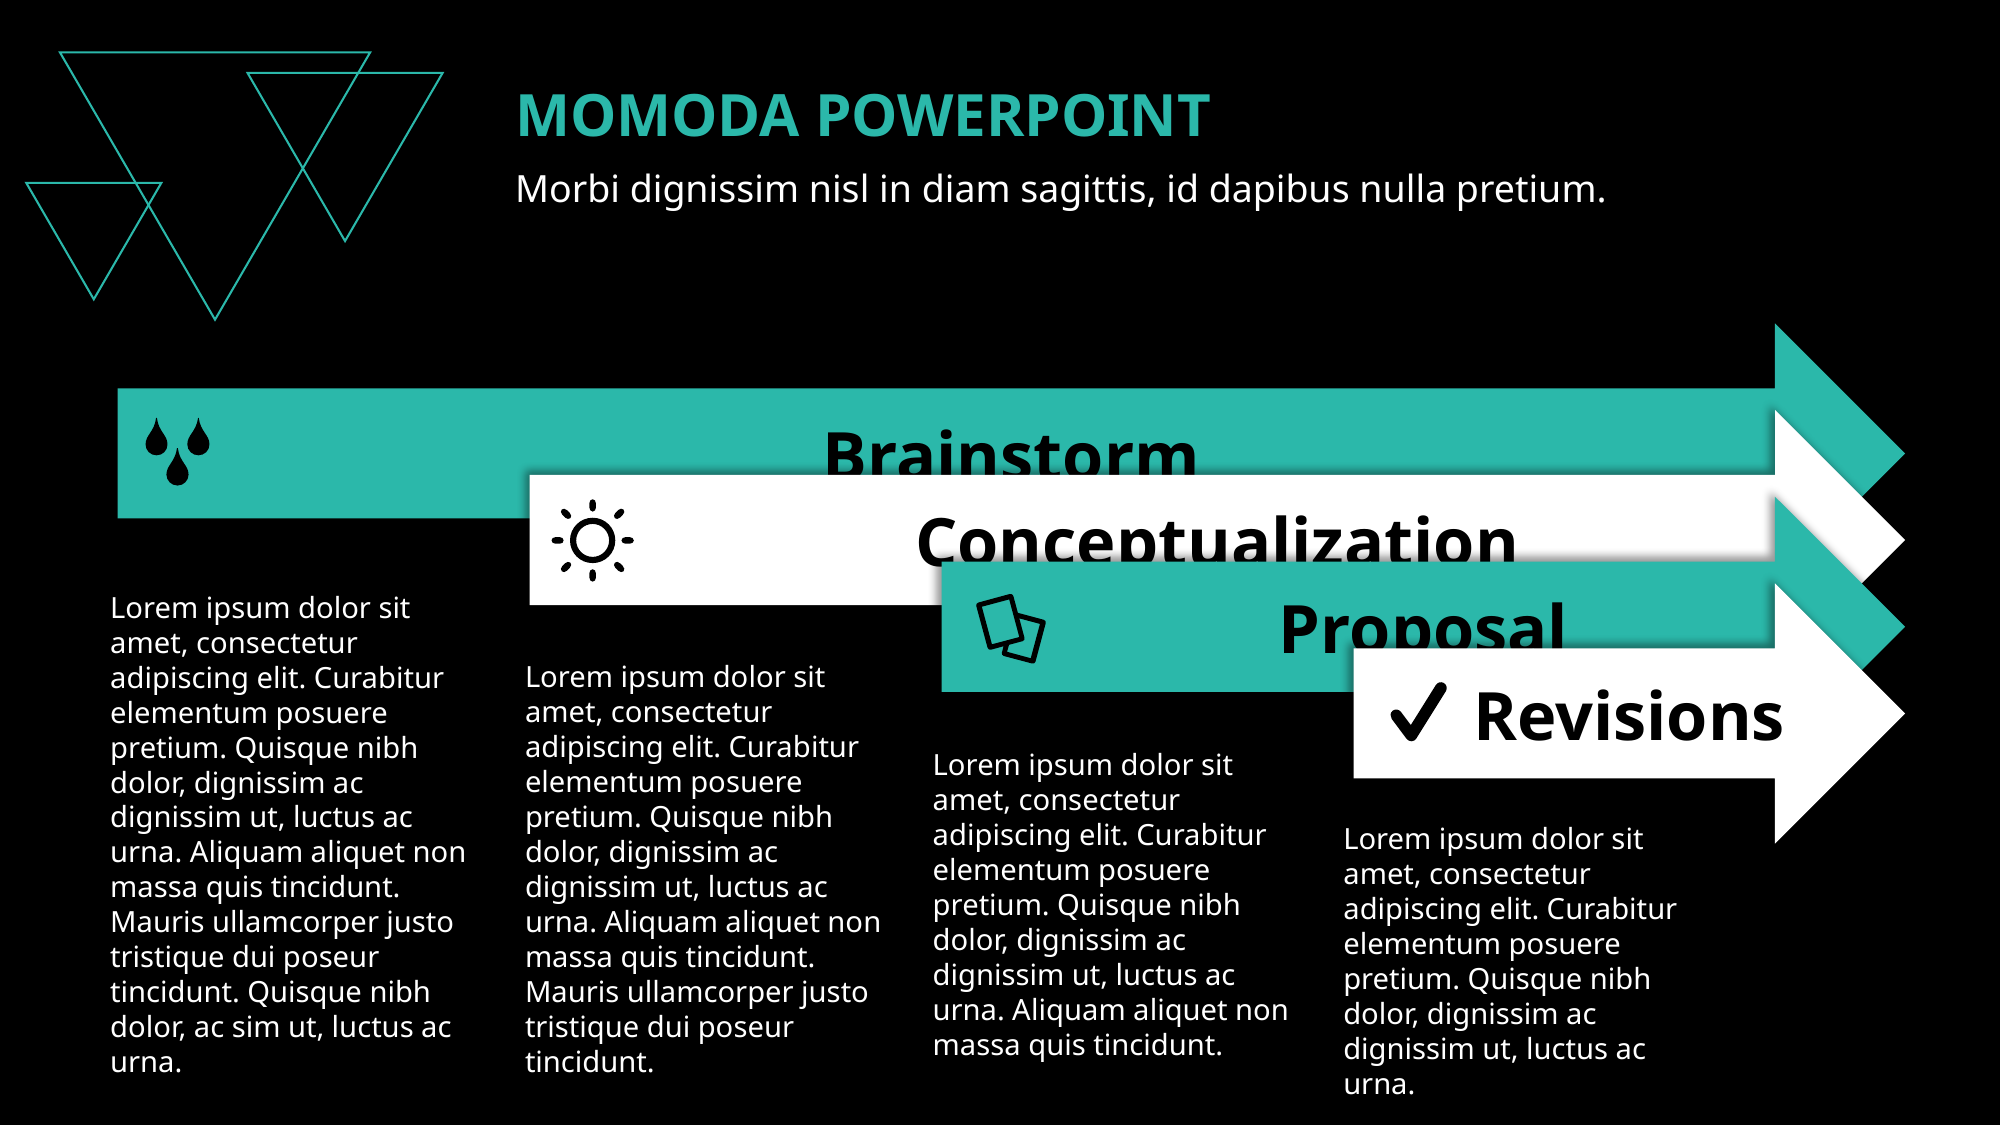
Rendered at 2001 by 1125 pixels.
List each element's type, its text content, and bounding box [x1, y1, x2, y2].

text_box [245, 71, 445, 244]
text_box Lorem ipsum dolor sit amet, consectetur adipiscing elit. Curabitur elementum posuere pretium. Quisque nibh dolor, dignissim ac dignissim ut, luctus ac urna. Aliquam aliquet non massa quis tincidunt. Mauris ullamcorper justo tristique dui poseur tincidunt. Quisque nibh dolor, ac sim ut, luctus ac urna. [95, 581, 500, 1086]
text_box [1390, 682, 1447, 742]
text_box [621, 537, 634, 544]
text_box [589, 499, 596, 512]
text_box [187, 417, 210, 456]
text_box [551, 537, 564, 544]
text_box MOMODA POWERPOINT [500, 71, 1354, 156]
text_box [560, 561, 572, 573]
text_box Lorem ipsum dolor sit amet, consectetur adipiscing elit. Curabitur elementum posuere pretium. Quisque nibh dolor, dignissim ac dignissim ut, luctus ac urna. Aliquam aliquet non massa quis tincidunt. Mauris ullamcorper justo tristique dui poseur tincidunt. [510, 650, 915, 1086]
text_box Lorem ipsum dolor sit amet, consectetur adipiscing elit. Curabitur elementum posuere pretium. Quisque nibh dolor, dignissim ac dignissim ut, luctus ac urna. Aliquam aliquet non massa quis tincidunt. [917, 738, 1322, 1069]
text_box Lorem ipsum dolor sit amet, consectetur adipiscing elit. Curabitur elementum posuere pretium. Quisque nibh dolor, dignissim ac dignissim ut, luctus ac urna. [1328, 812, 1733, 1108]
text_box [613, 508, 625, 519]
text_box Proposal [940, 494, 1907, 693]
text_box Morbi dignissim nisl in diam sagittis, id dapibus nulla pretium. [500, 157, 1918, 218]
text_box Revisions [1352, 580, 1907, 847]
text_box [58, 51, 372, 322]
text_box [589, 569, 596, 582]
text_box [560, 508, 572, 519]
text_box Conceptualization [528, 407, 1907, 607]
text_box Brainstorm [116, 320, 1907, 520]
text_box [613, 561, 625, 573]
text_box [570, 517, 616, 564]
text_box [976, 593, 1046, 664]
text_box [166, 448, 189, 486]
text_box [24, 181, 164, 302]
text_box [145, 417, 168, 456]
